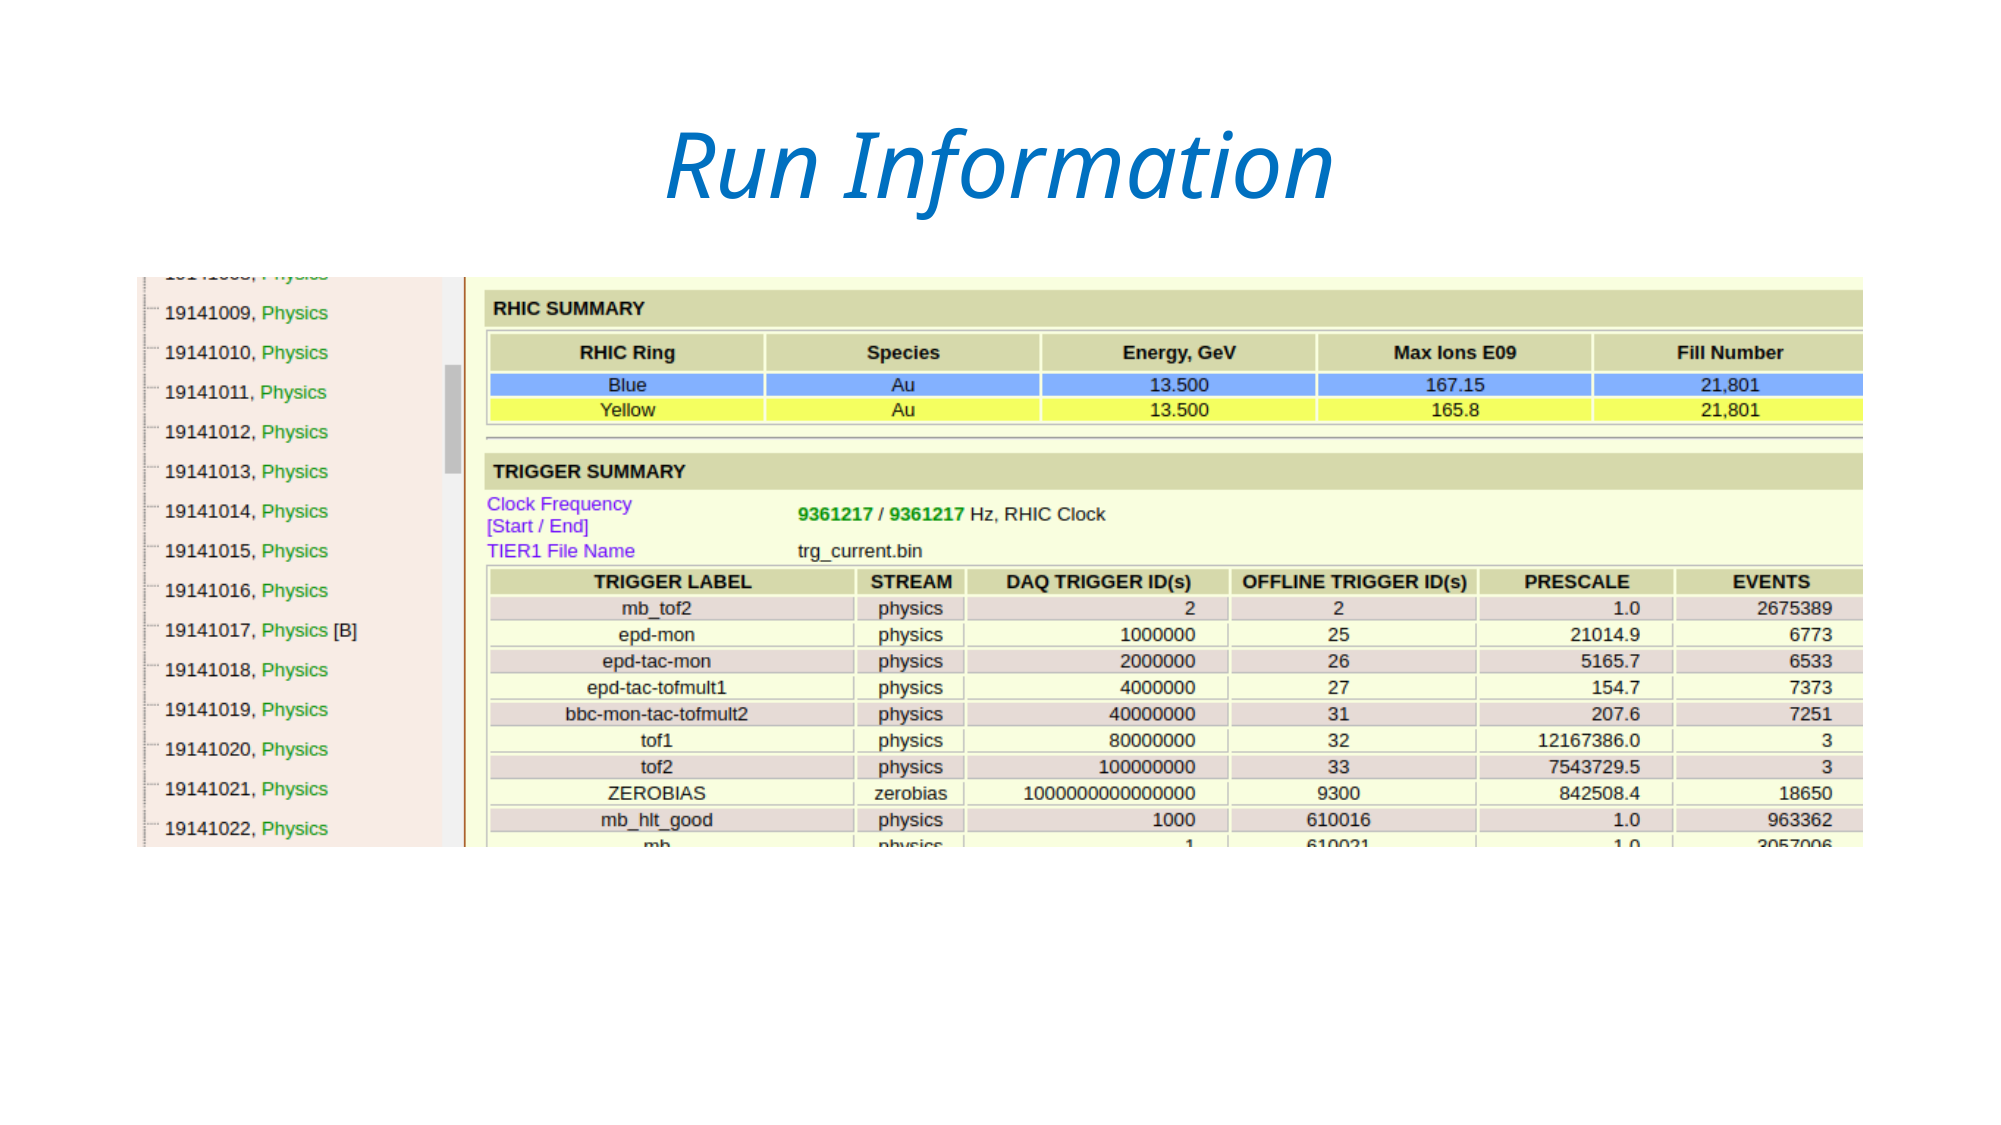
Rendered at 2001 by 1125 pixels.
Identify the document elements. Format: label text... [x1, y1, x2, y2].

title Run Information [137, 59, 1863, 277]
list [137, 277, 1863, 848]
